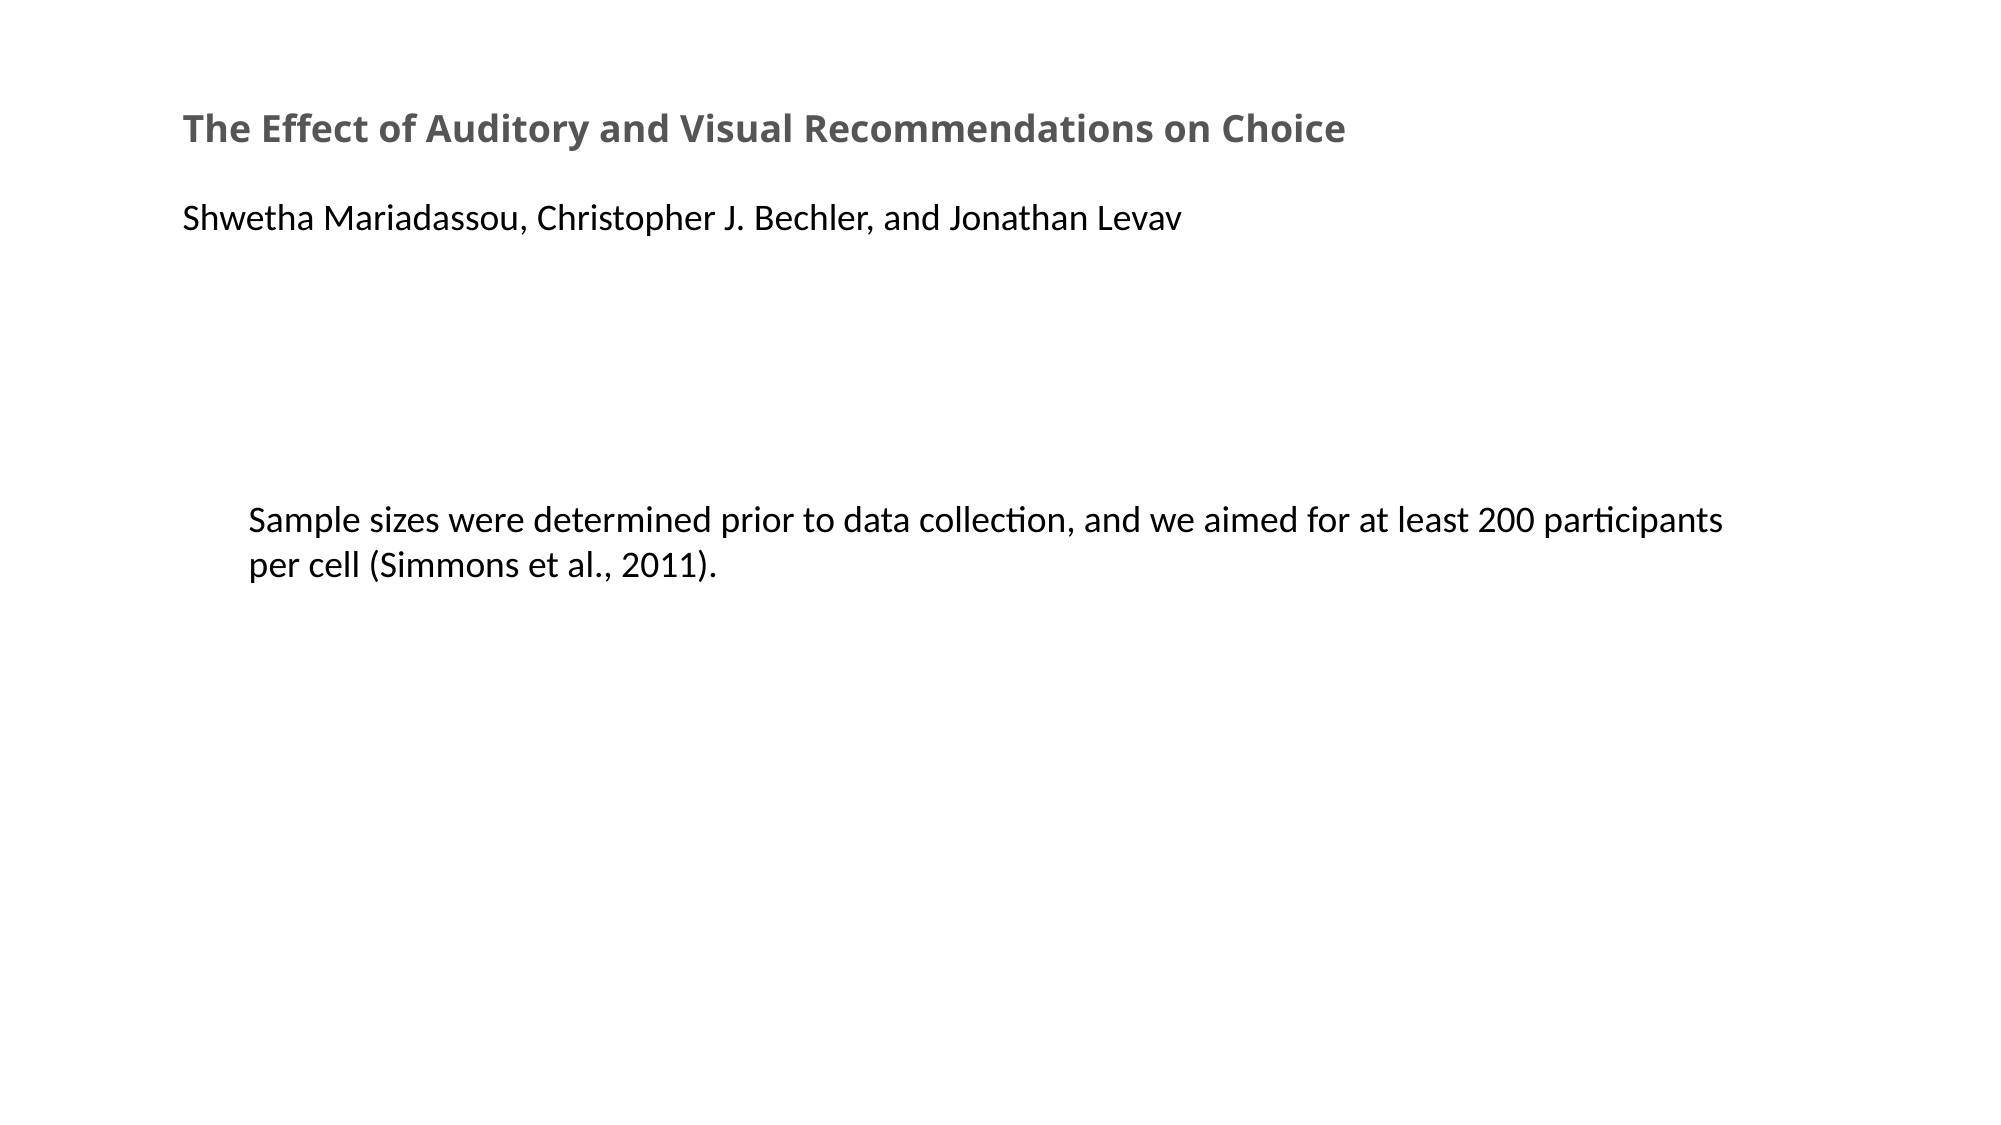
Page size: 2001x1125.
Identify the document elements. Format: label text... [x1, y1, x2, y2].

text_box Sample sizes were determined prior to data collection, and we aimed for at least 200 participants per cell (Simmons et al., 2011). [233, 487, 1766, 592]
text_box Shwetha Mariadassou, Christopher J. Bechler, and Jonathan Levav [168, 185, 1414, 246]
text_box The Effect of Auditory and Visual Recommendations on Choice [168, 97, 1832, 158]
